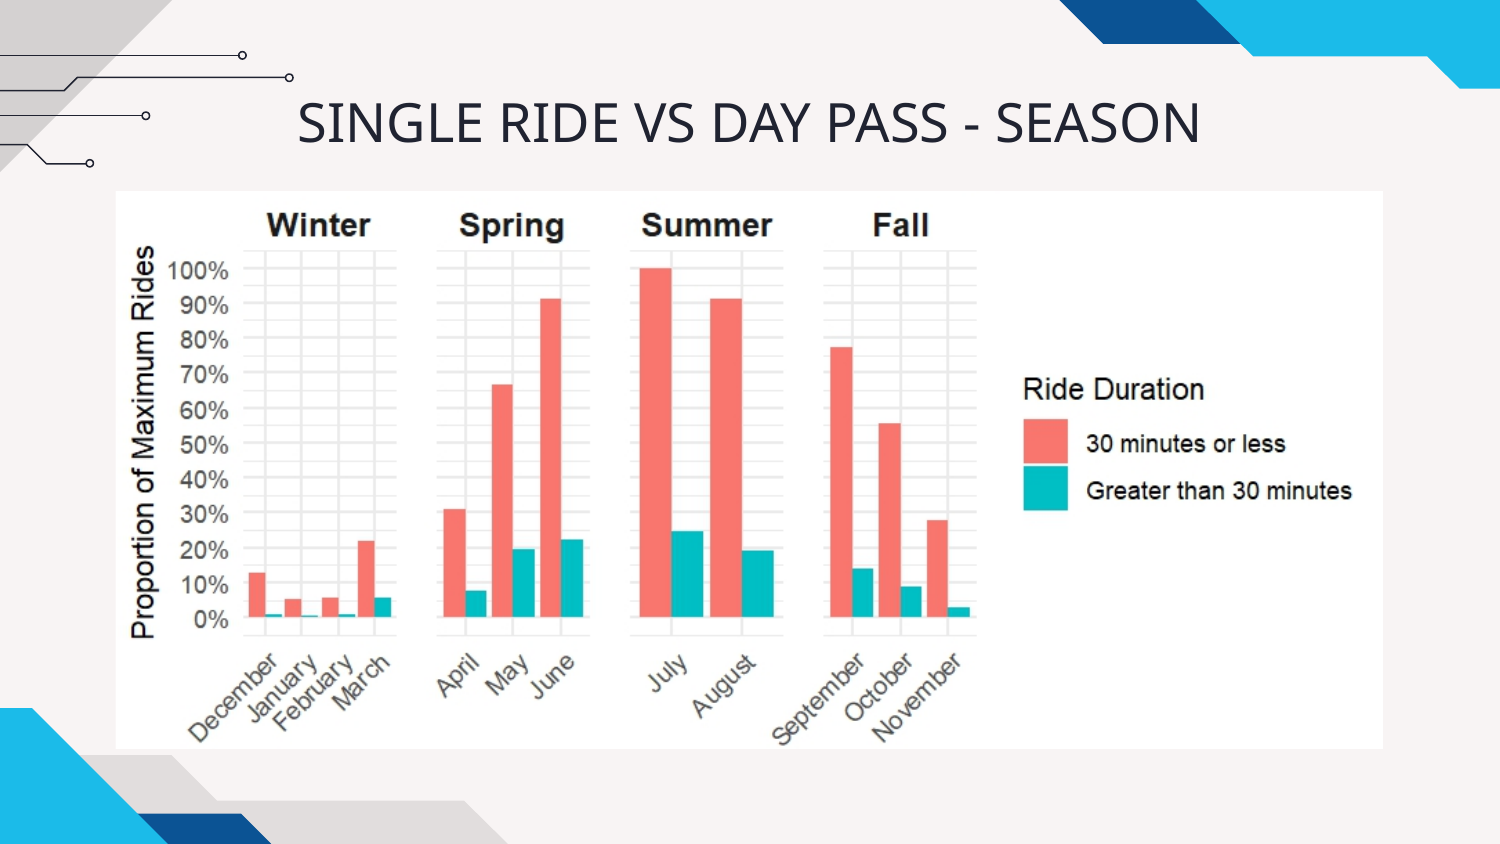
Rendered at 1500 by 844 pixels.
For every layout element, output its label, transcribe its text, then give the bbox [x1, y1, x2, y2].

picture [115, 190, 1384, 749]
title SINGLE RIDE VS DAY PASS - SEASON [118, 72, 1383, 167]
